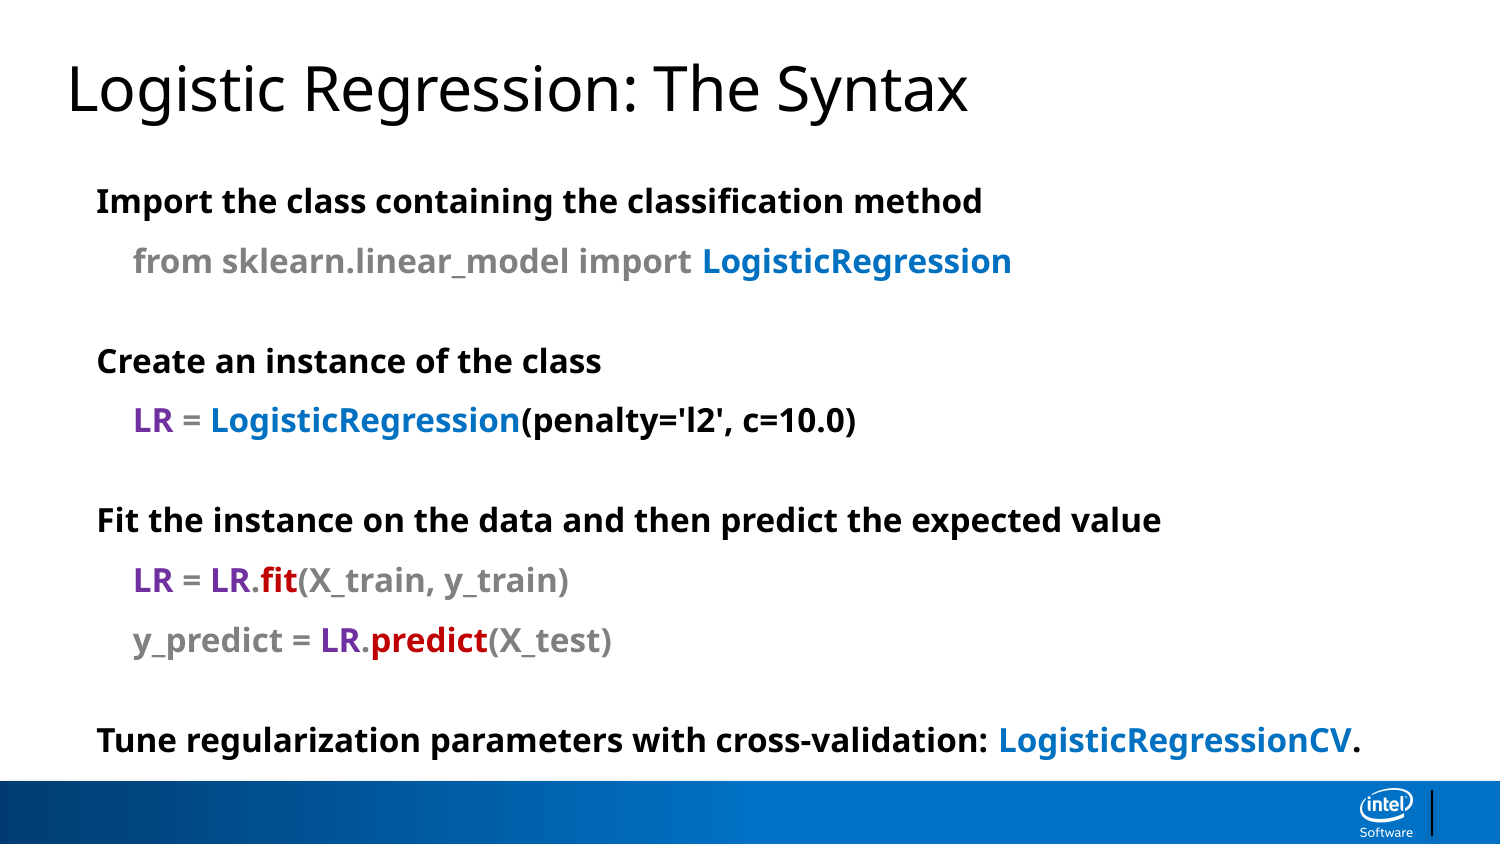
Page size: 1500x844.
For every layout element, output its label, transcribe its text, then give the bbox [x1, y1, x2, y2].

text_box Import the class containing the classification method from sklearn.linear_model import LogisticRegression Create an instance of the class LR = LogisticRegression(penalty='l2', c=10.0) Fit the instance on the data and then predict the expected value LR = LR.fit(X_train, y_train) y_predict = LR.predict(X_test) Tune regularization parameters with cross-validation: LogisticRegressionCV. [81, 152, 1471, 767]
picture [1360, 788, 1413, 837]
text_box Logistic Regression: The Syntax [65, 48, 1450, 124]
